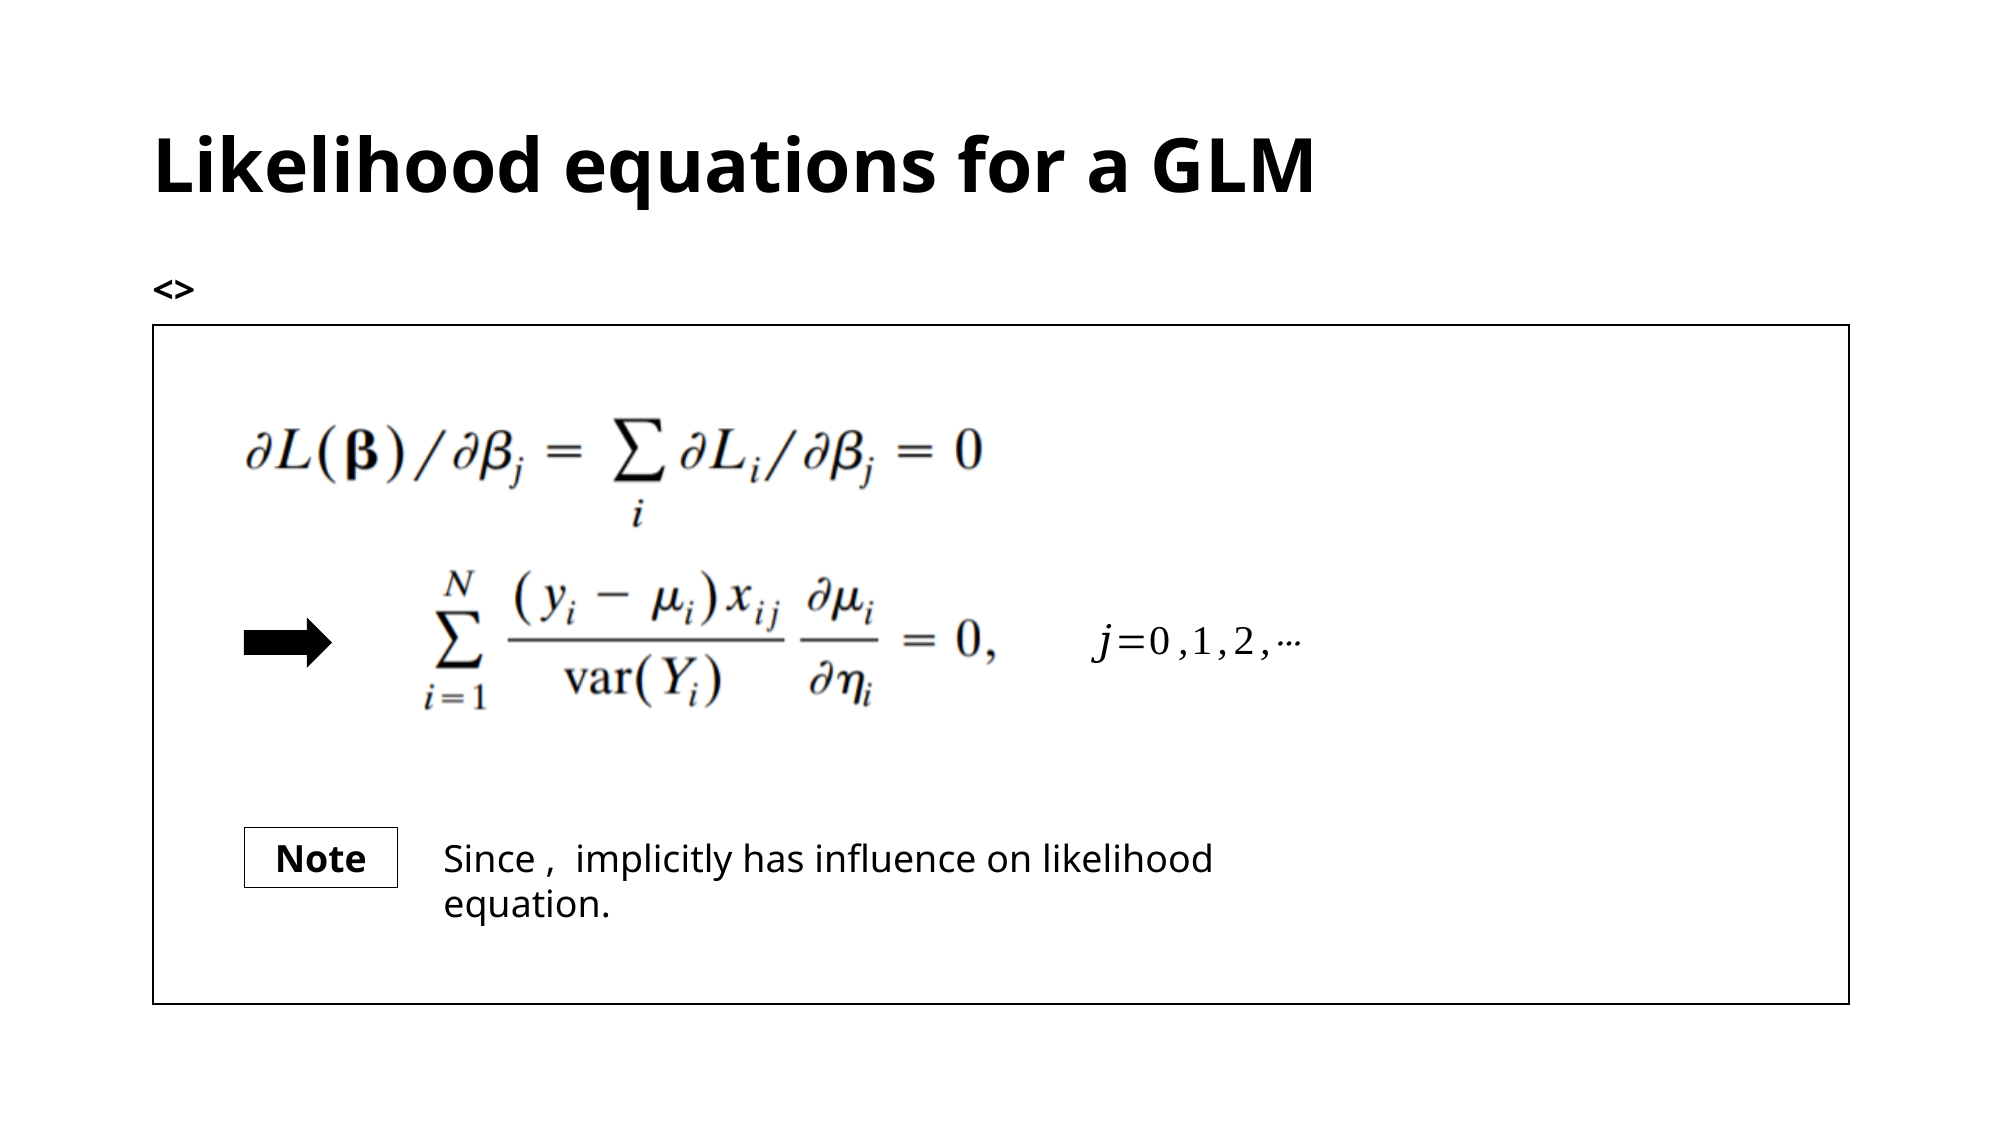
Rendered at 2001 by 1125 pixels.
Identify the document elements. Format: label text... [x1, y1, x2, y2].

picture [206, 369, 1019, 740]
title Likelihood equations for a GLM [137, 59, 1863, 278]
text_box [152, 324, 1850, 1005]
text_box Note [244, 827, 398, 888]
text_box [243, 617, 333, 668]
